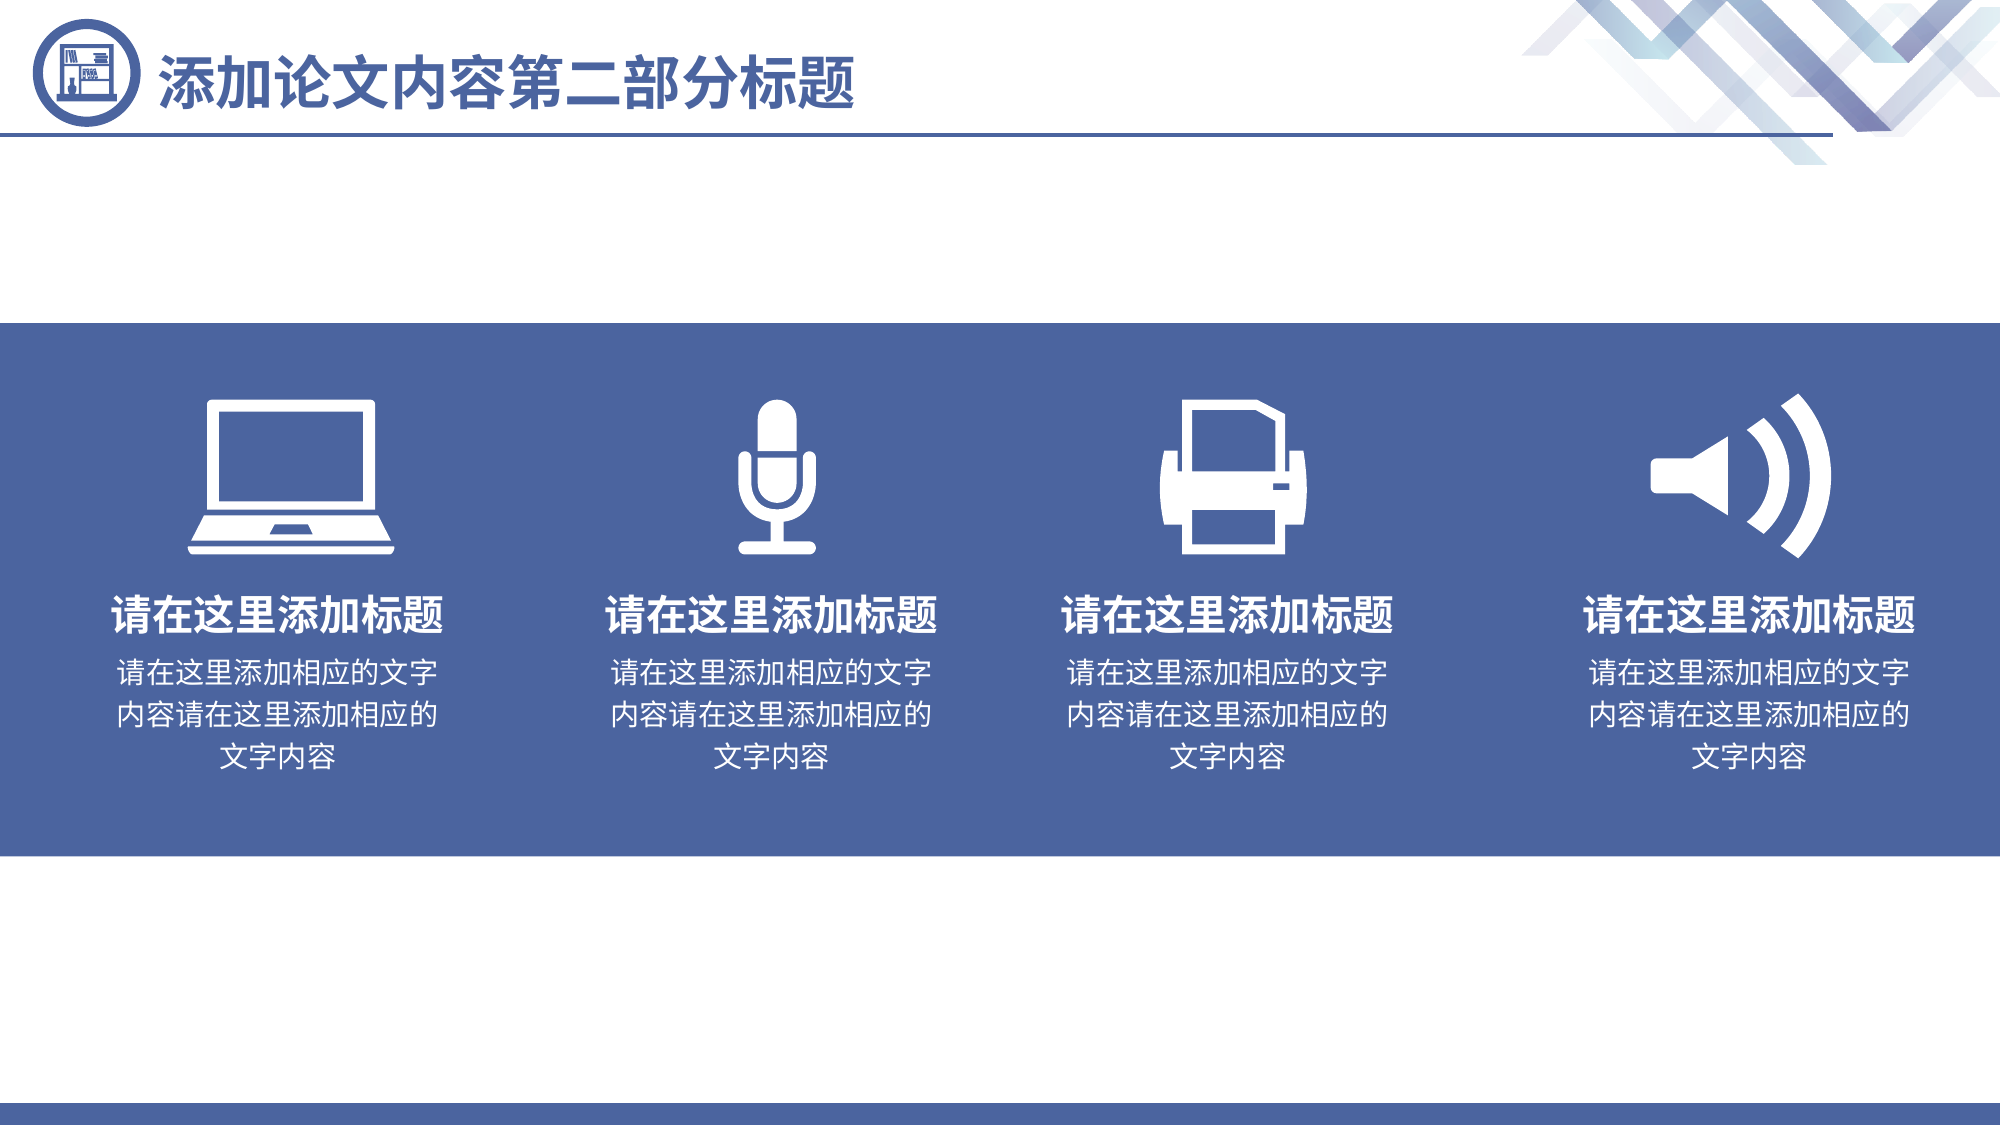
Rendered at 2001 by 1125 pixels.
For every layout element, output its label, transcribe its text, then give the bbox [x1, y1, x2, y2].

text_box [34, 20, 140, 126]
text_box 请在这里添加标题 [95, 581, 460, 647]
text_box [0, 1102, 2000, 1125]
text_box 请在这里添加标题 [1567, 581, 1932, 647]
text_box [0, 322, 2000, 857]
text_box 添加论文内容第二部分标题 [142, 4, 888, 124]
text_box [187, 546, 395, 555]
text_box 请在这里添加标题 [1045, 581, 1410, 647]
text_box [206, 399, 376, 510]
text_box [1159, 399, 1307, 555]
text_box [191, 515, 392, 541]
text_box [738, 451, 816, 555]
text_box 请在这里添加相应的文字内容请在这里添加相应的文字内容 [1048, 647, 1407, 781]
text_box 请在这里添加标题 [589, 581, 954, 647]
text_box 请在这里添加相应的文字内容请在这里添加相应的文字内容 [98, 647, 457, 781]
text_box [1779, 392, 1833, 560]
text_box [757, 399, 797, 452]
picture [1412, 0, 2000, 166]
text_box 请在这里添加相应的文字内容请在这里添加相应的文字内容 [592, 647, 951, 781]
text_box [1649, 434, 1729, 518]
text_box [1744, 416, 1791, 536]
text_box 请在这里添加相应的文字内容请在这里添加相应的文字内容 [1570, 647, 1929, 781]
